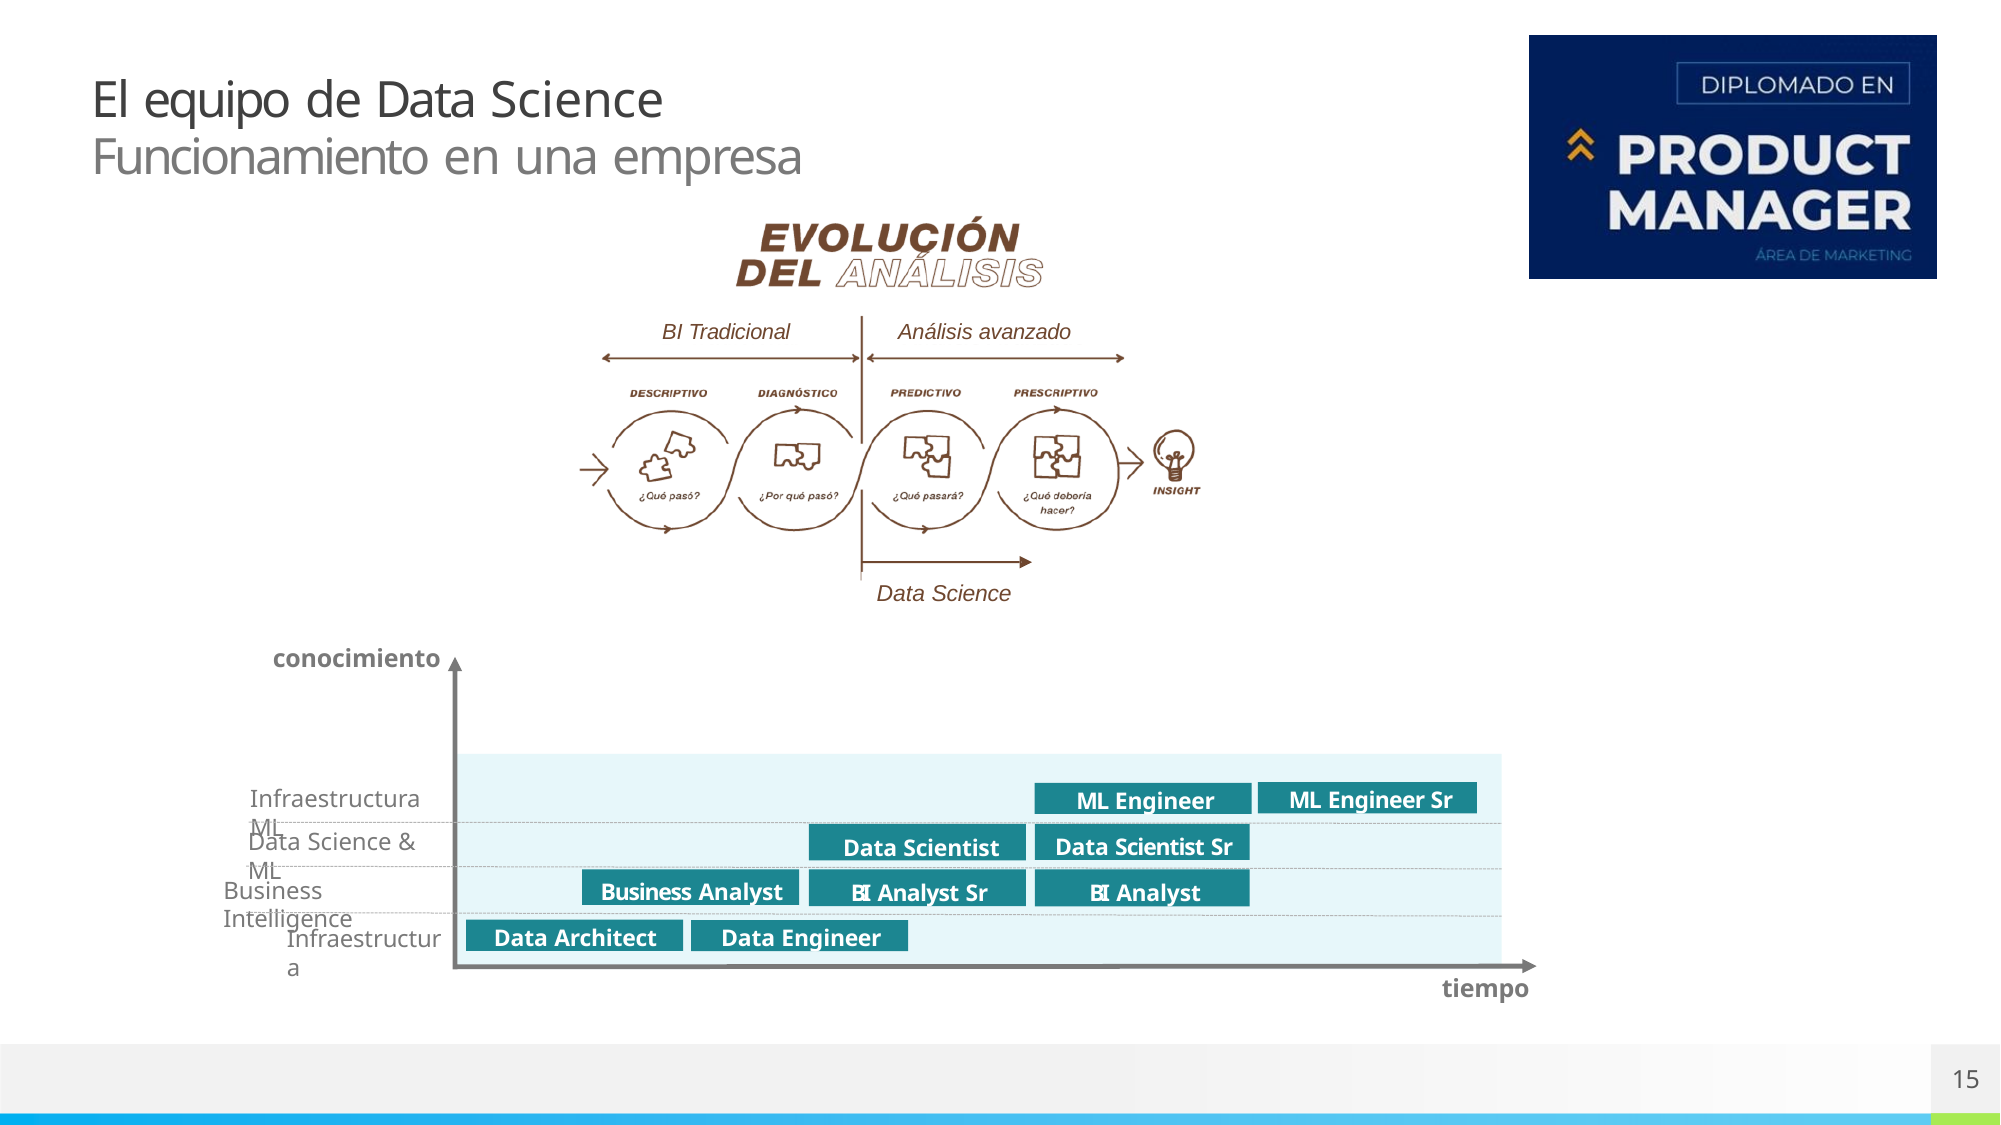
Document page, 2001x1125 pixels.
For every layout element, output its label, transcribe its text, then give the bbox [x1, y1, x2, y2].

text_box 15 [1949, 1061, 1982, 1094]
text_box Infraestructura ML [248, 781, 442, 822]
picture [0, 1044, 1930, 1125]
text_box Infraestructura [284, 921, 447, 981]
text_box Business Intelligence [221, 873, 442, 933]
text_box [447, 656, 1537, 974]
picture [1529, 34, 1938, 280]
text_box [861, 555, 1033, 616]
text_box tiempo [1439, 982, 1532, 1003]
text_box [1930, 1044, 2000, 1114]
title El equipo de Data Science Funcionamiento en una empresa [89, 68, 898, 259]
picture [579, 214, 1202, 581]
text_box Data Science & ML [245, 824, 442, 873]
text_box conocimiento [270, 640, 444, 673]
